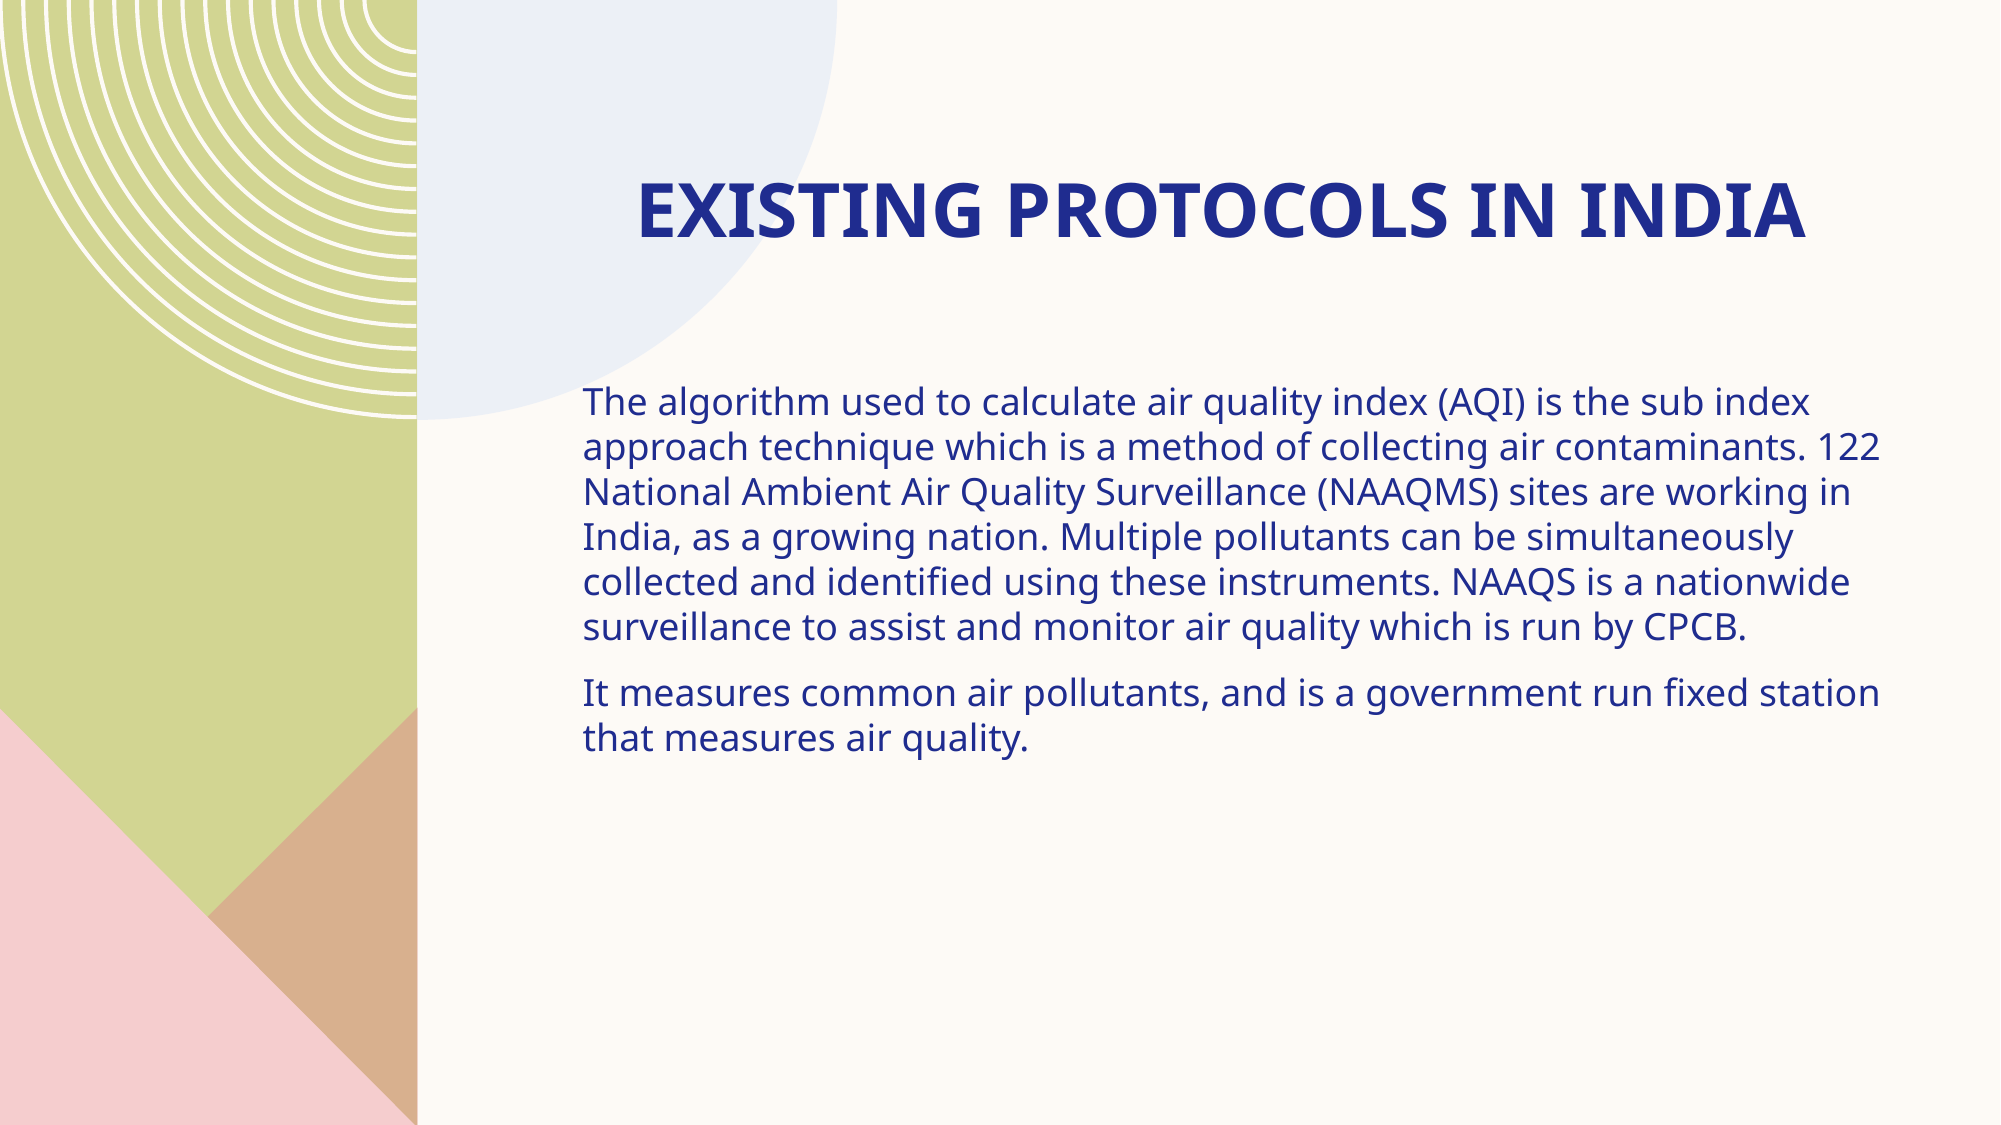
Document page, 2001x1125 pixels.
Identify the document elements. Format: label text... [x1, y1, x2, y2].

list The algorithm used to calculate air quality index (AQI) is the sub index approach technique which is a method of collecting air contaminants. 122 National Ambient Air Quality Surveillance (NAAQMS) sites are working in India, as a growing nation. Multiple pollutants can be simultaneously collected and identified using these instruments. NAAQS is a nationwide surveillance to assist and monitor air quality which is run by CPCB. It measures common air pollutants, and is a government run fixed station that measures air quality. [567, 377, 1930, 1002]
title EXISTING PROTOCOLS IN INDIA [567, 89, 1875, 253]
